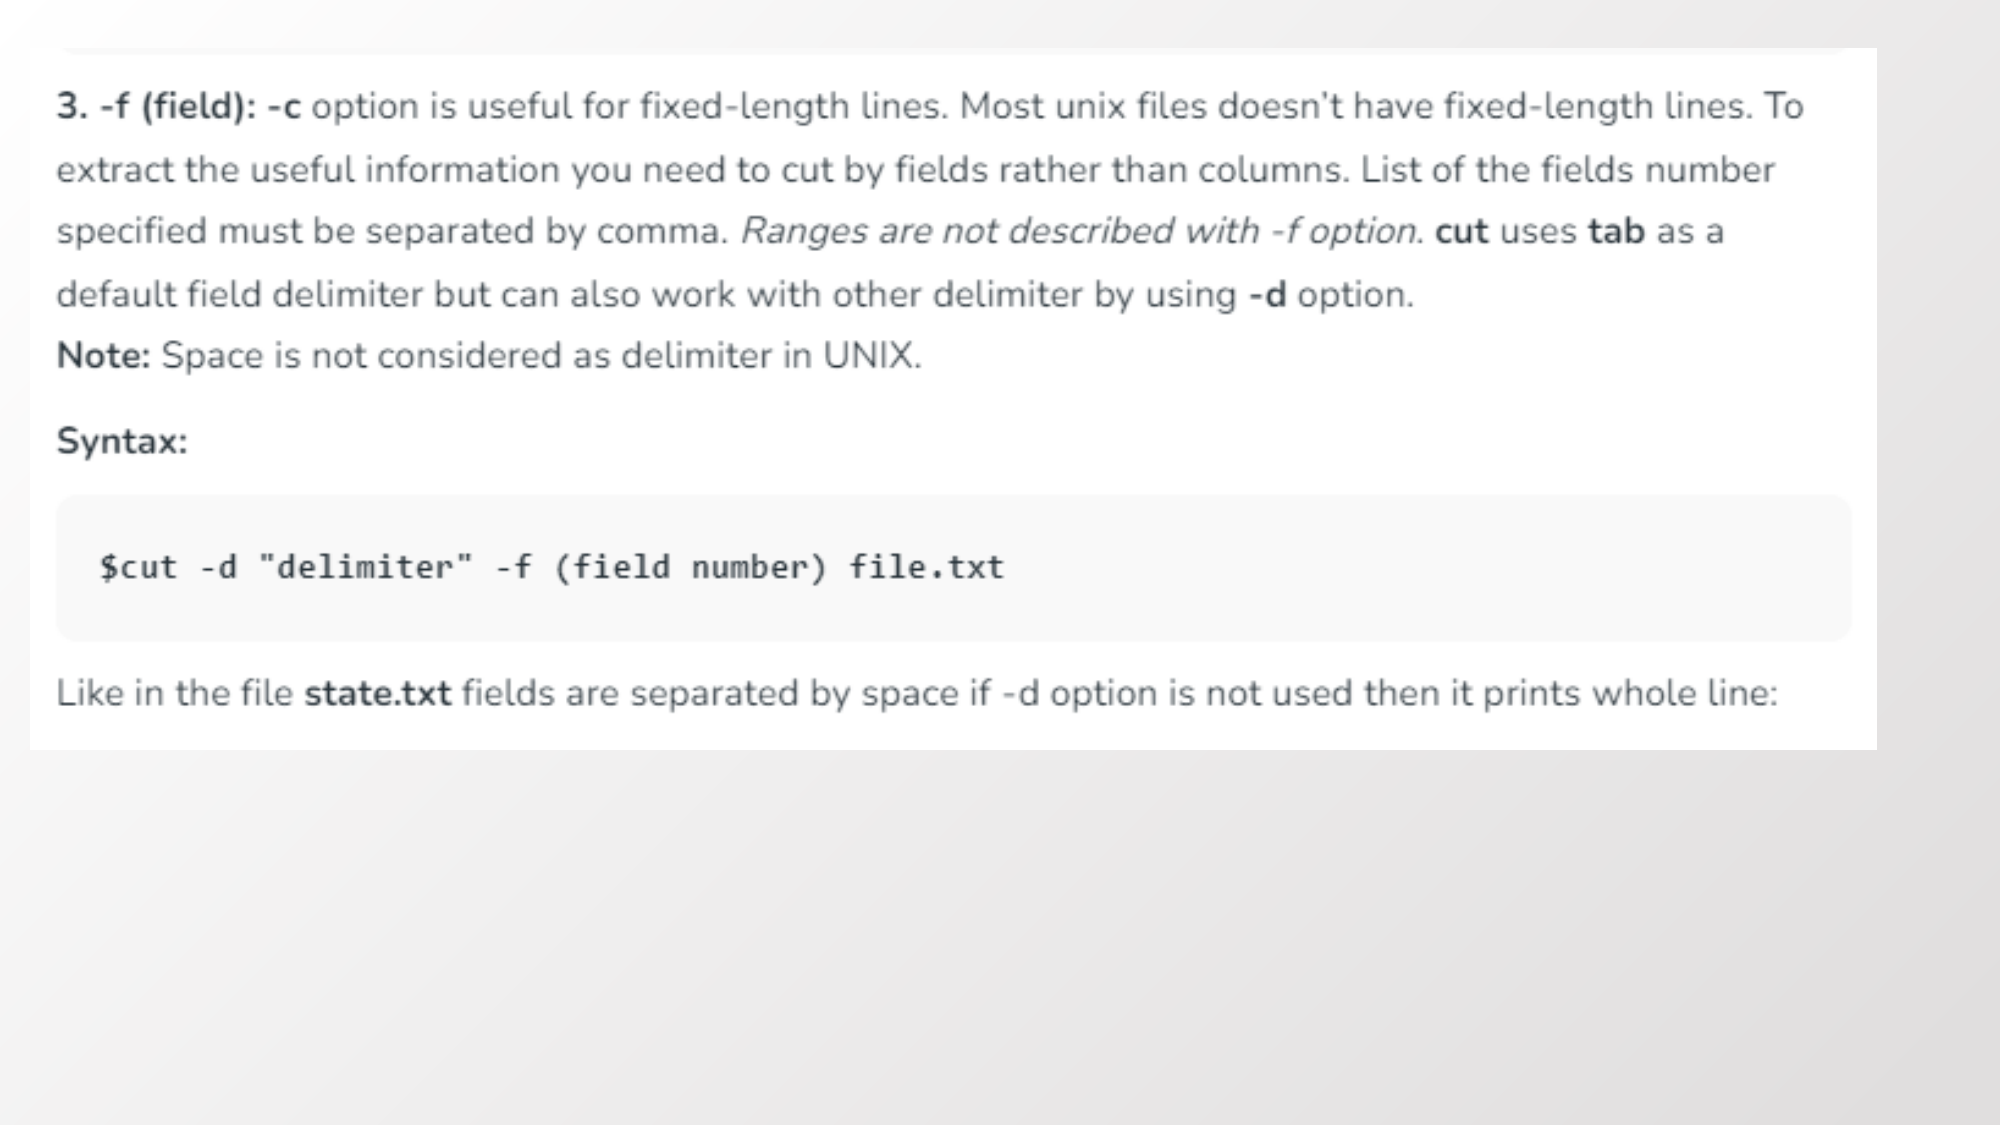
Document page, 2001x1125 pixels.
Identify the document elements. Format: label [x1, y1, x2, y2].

picture [30, 48, 1877, 750]
